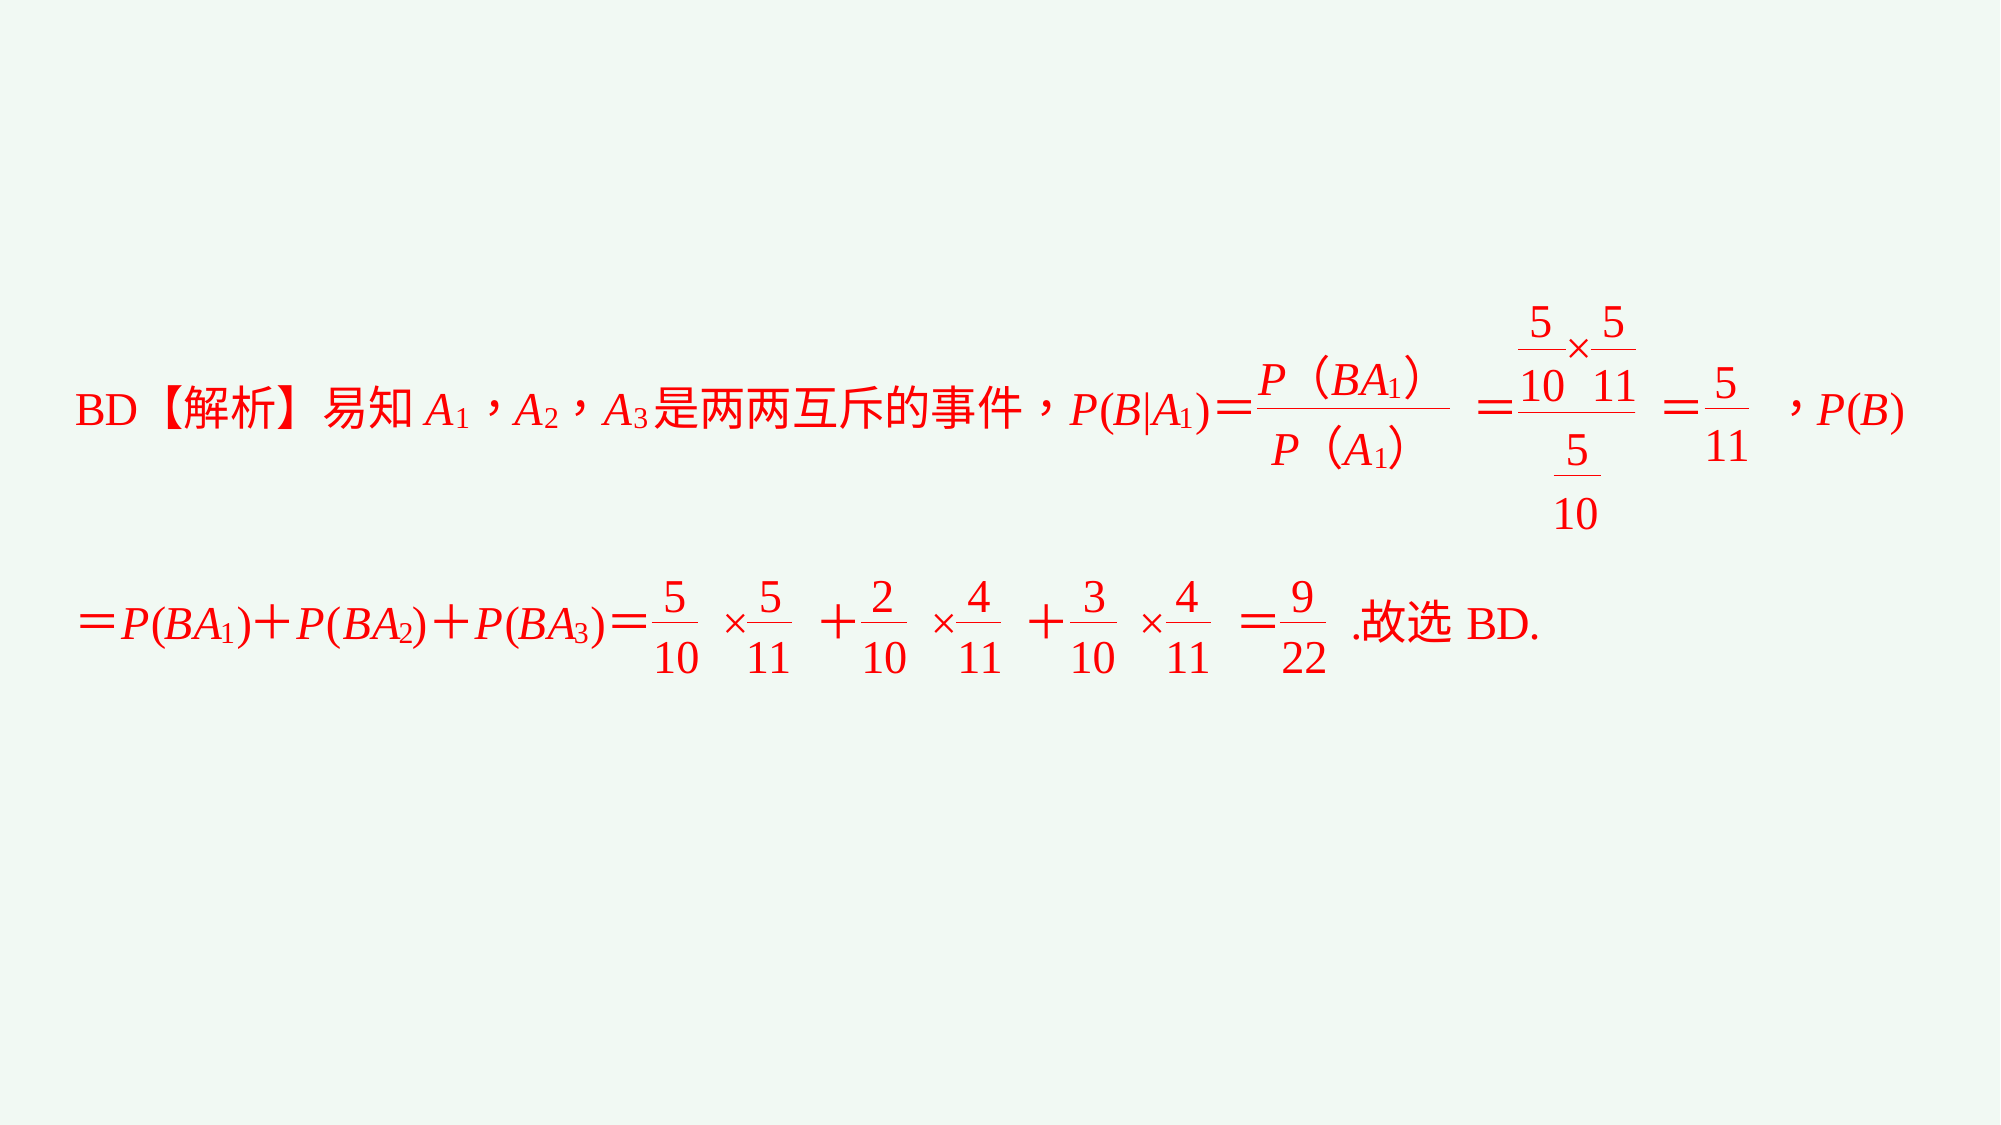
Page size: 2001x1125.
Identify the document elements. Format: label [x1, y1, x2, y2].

text_box [74, 277, 1907, 697]
